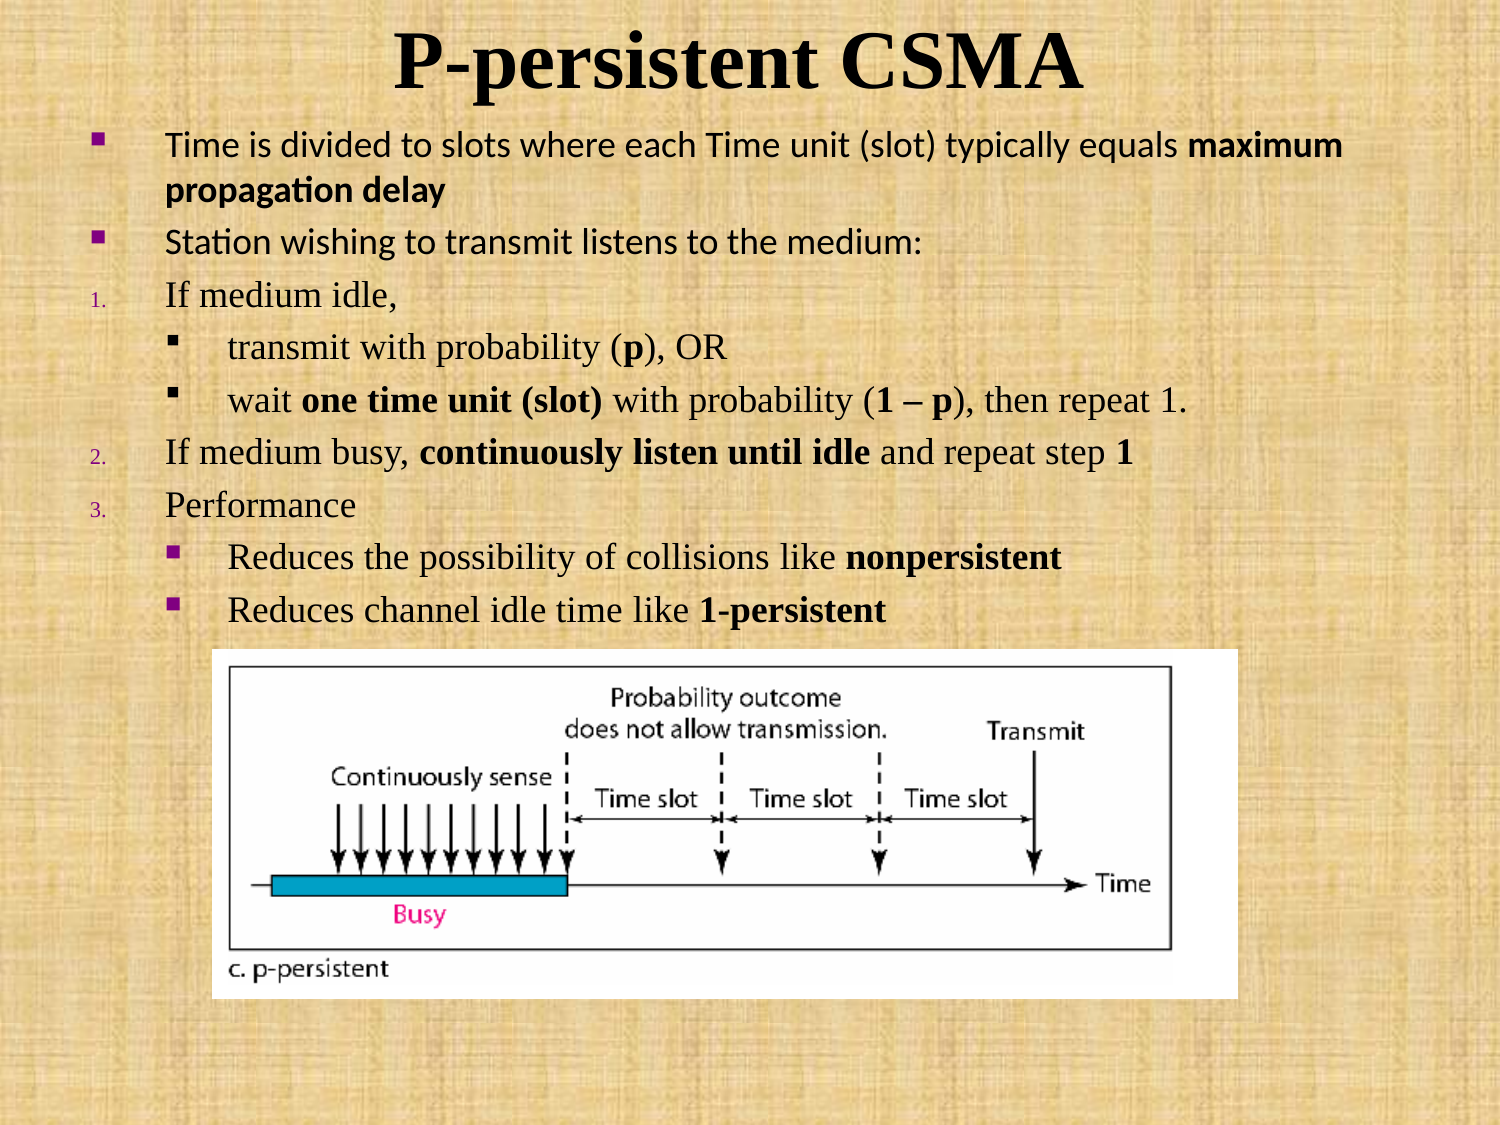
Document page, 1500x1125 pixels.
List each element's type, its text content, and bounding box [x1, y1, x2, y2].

picture [0, 0, 1500, 1125]
text_box P-persistent CSMA [66, 24, 1413, 113]
text_box Time is divided to slots where each Time unit (slot) typically equals maximum propagation delay Station wishing to transmit listens to the medium: If medium idle, transmit with probability (p), OR wait one time unit (slot) with probability (1 – p), then repeat 1. If medium busy, continuously listen until idle and repeat step 1 Performance Reduces the possibility of collisions like nonpersistent Reduces channel idle time like 1-persistent [75, 112, 1417, 1013]
